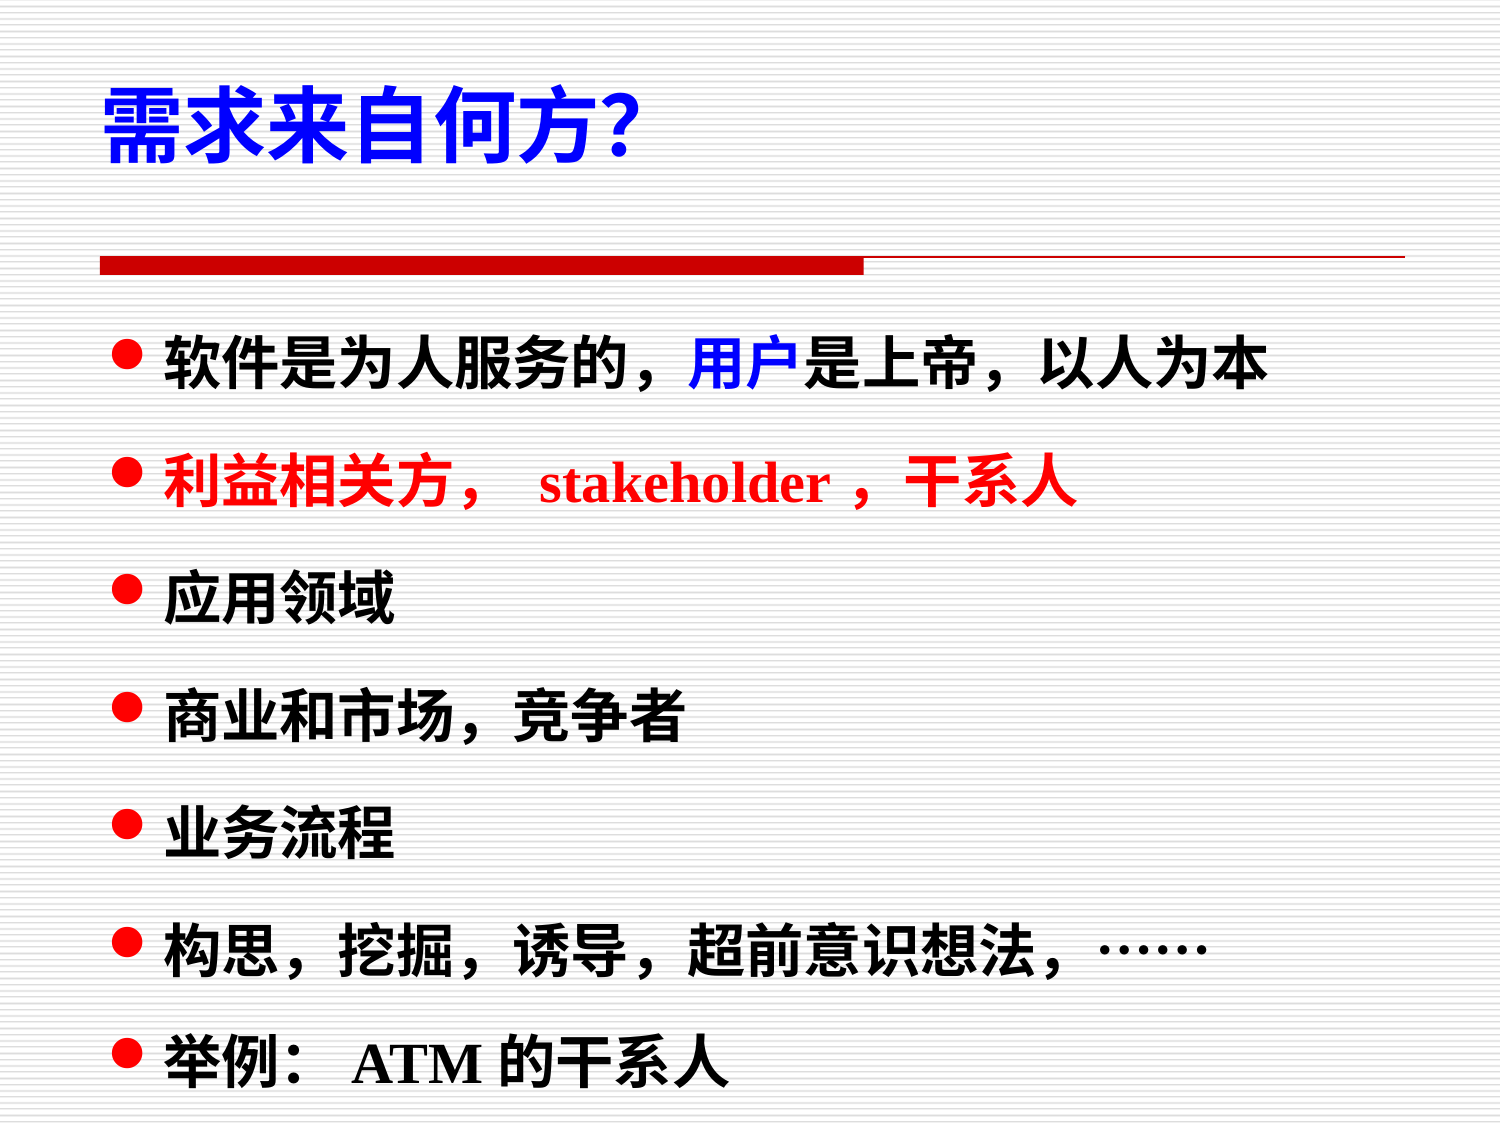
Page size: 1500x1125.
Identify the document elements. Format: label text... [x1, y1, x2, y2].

text_box 需求来自何方？ [85, 60, 1471, 186]
text_box 软件是为人服务的，用户是上帝，以人为本 利益相关方， stakeholder，干系人 应用领域 商业和市场，竞争者 业务流程 构思，挖掘，诱导，超前意识想法，…… 举例：ATM的干系人 [92, 284, 1418, 1103]
picture [0, 0, 1500, 1125]
